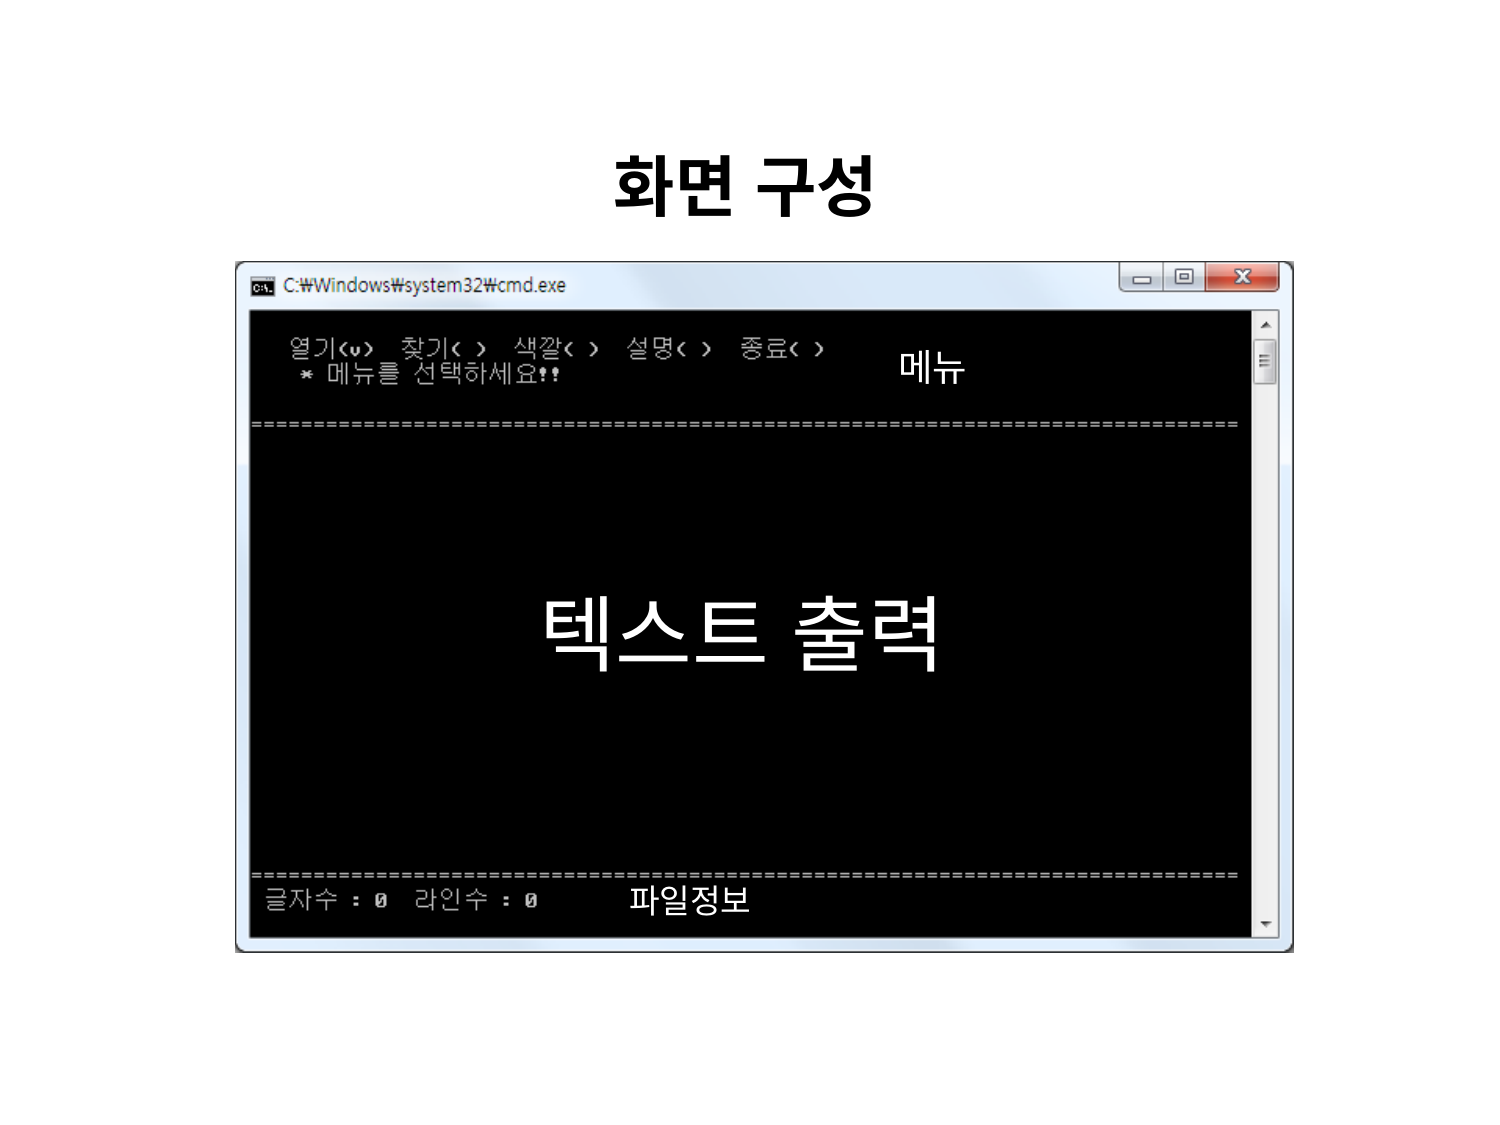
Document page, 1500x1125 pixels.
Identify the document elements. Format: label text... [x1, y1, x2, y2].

text_box 화면 구성 [598, 137, 894, 232]
picture [235, 261, 1294, 953]
list [75, 262, 1425, 1005]
